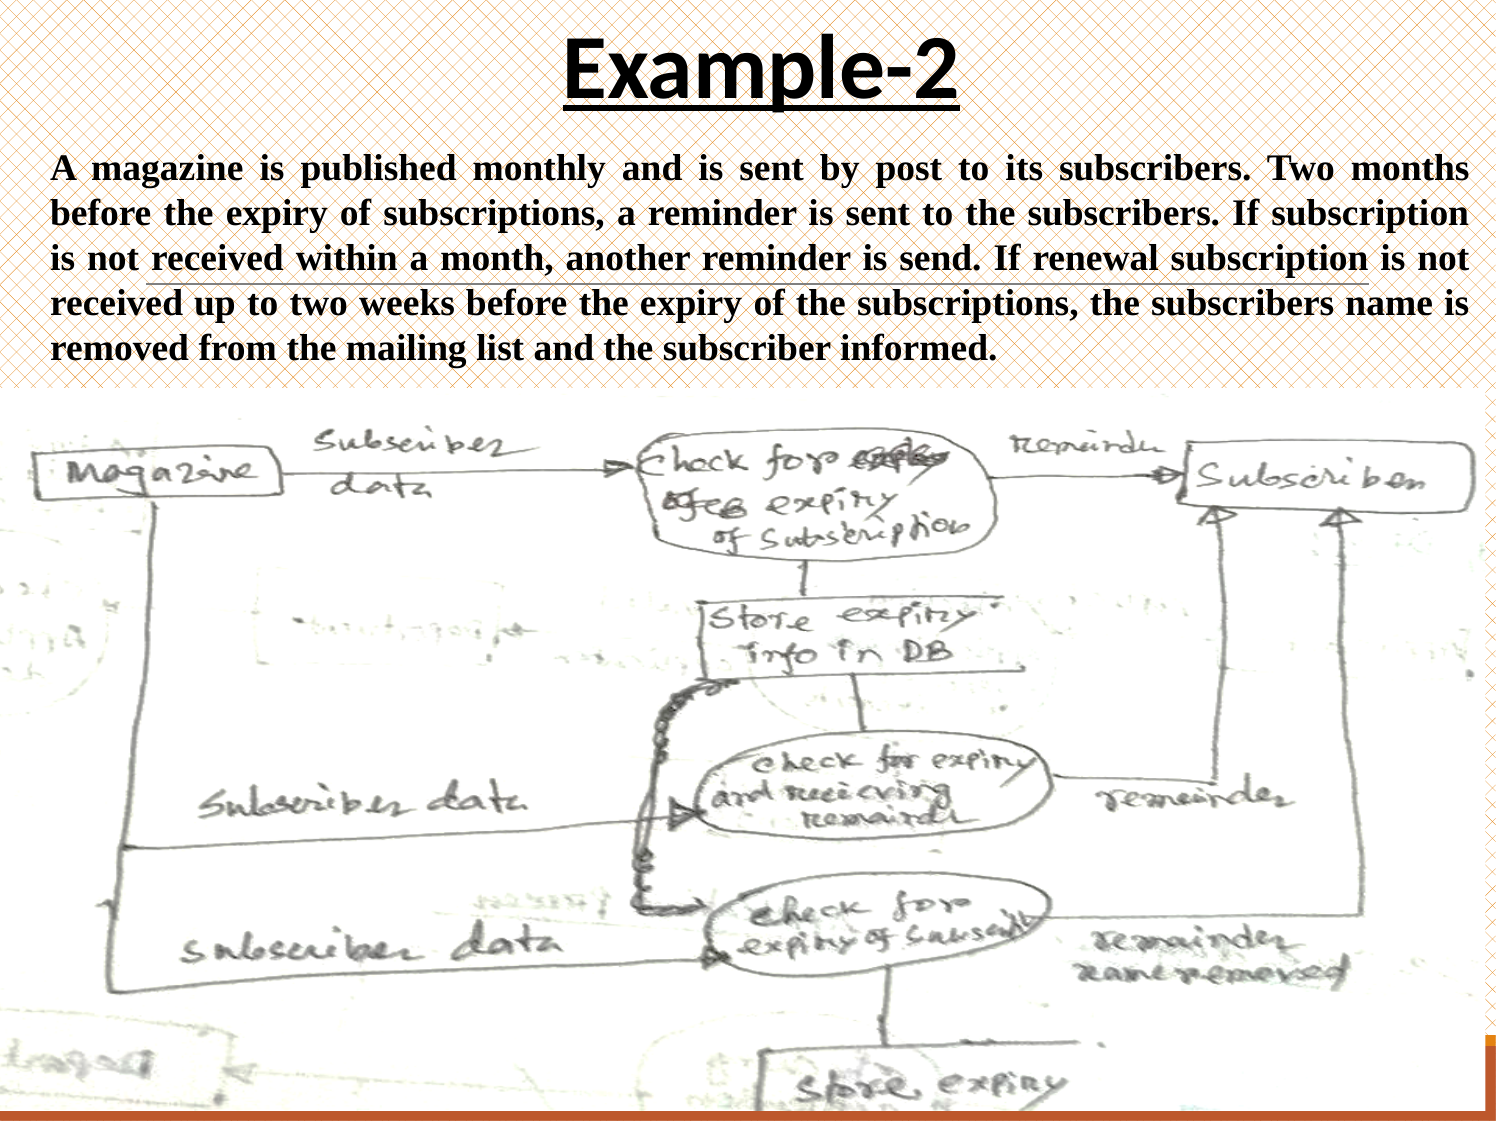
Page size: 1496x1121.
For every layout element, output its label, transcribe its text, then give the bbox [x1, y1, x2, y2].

text_box Example-2 [547, 0, 976, 125]
text_box A magazine is published monthly and is sent by post to its subscribers. Two months before the expiry of subscriptions, a reminder is sent to the subscribers. If subscription is not received within a month, another reminder is send. If renewal subscription is not received up to two weeks before the expiry of the subscriptions, the subscribers name is removed from the mailing list and the subscriber informed. [35, 135, 1486, 376]
picture [0, 388, 1486, 1111]
